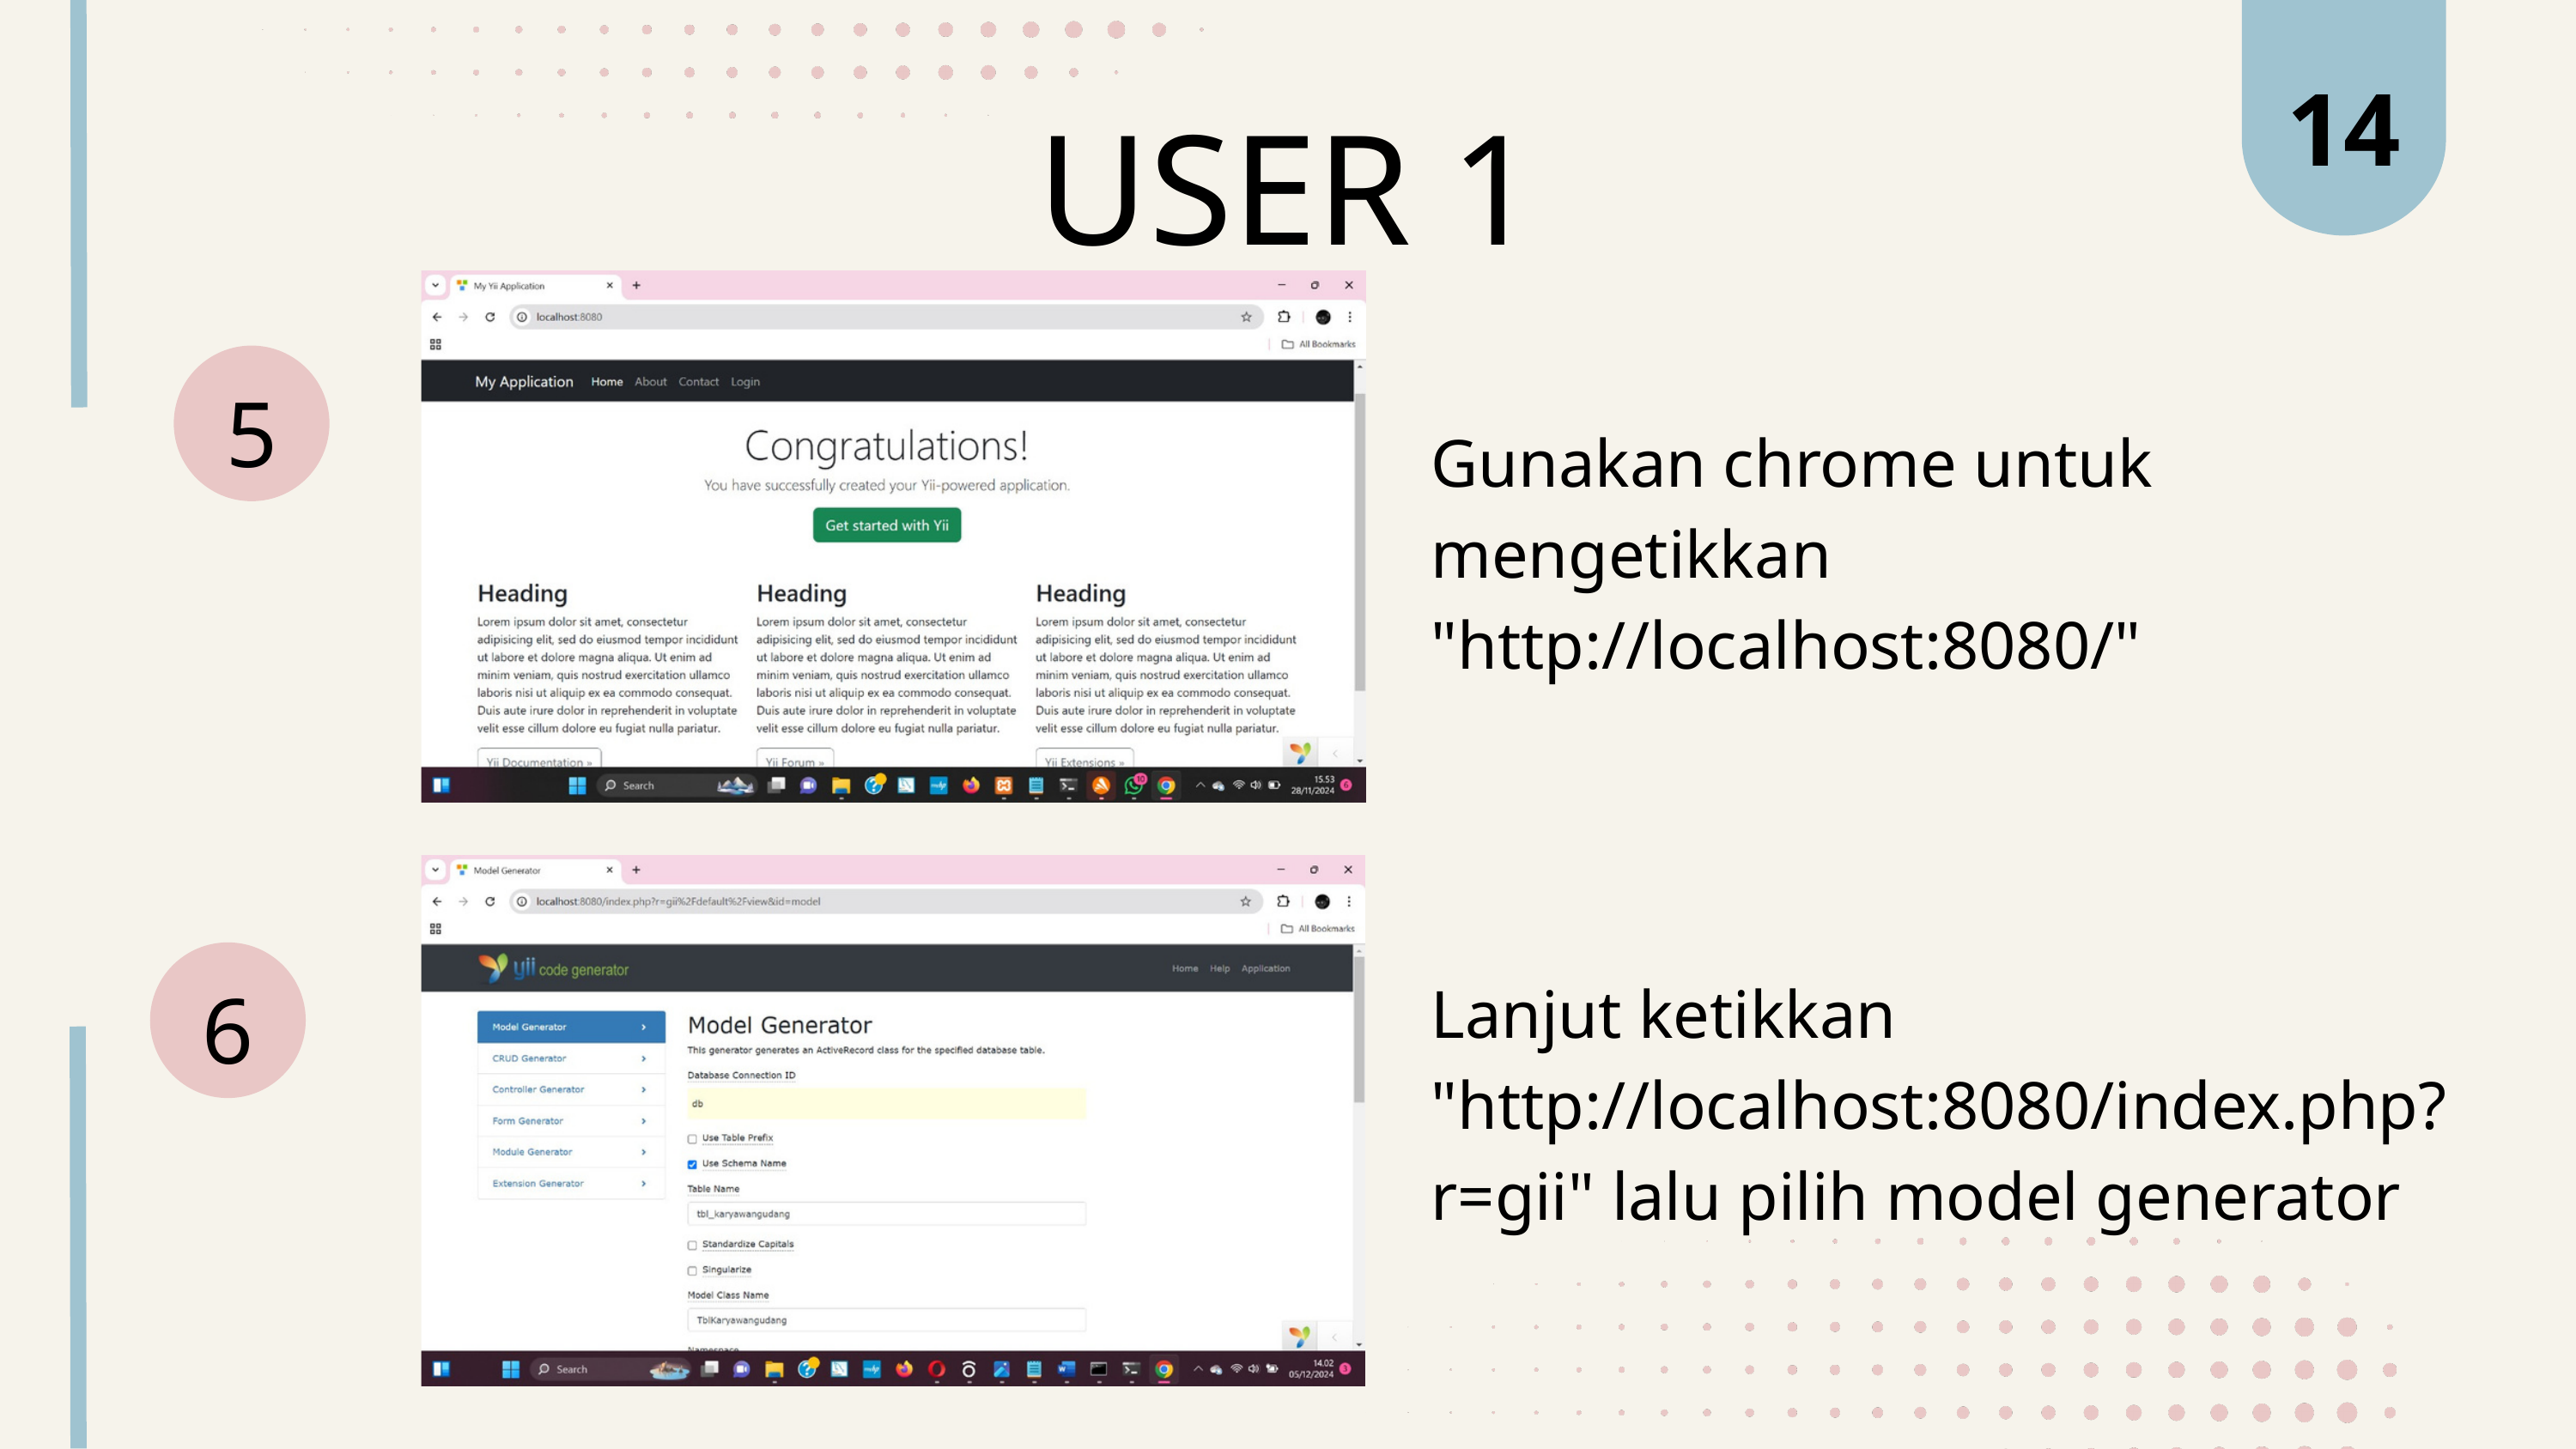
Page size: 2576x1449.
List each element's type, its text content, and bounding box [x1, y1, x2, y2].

text_box Lanjut ketikkan "http://localhost:8080/index.php?r=gii" lalu pilih model generator [1431, 960, 2482, 1234]
text_box [1365, 1237, 2397, 1449]
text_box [2233, 0, 2455, 236]
text_box [220, 0, 1251, 118]
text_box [149, 942, 307, 1099]
text_box USER 1 [144, 63, 2432, 276]
text_box Gunakan chrome untuk mengetikkan "http://localhost:8080/" [1431, 409, 2482, 682]
text_box [421, 270, 1366, 803]
text_box [421, 855, 1365, 1386]
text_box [173, 345, 330, 502]
